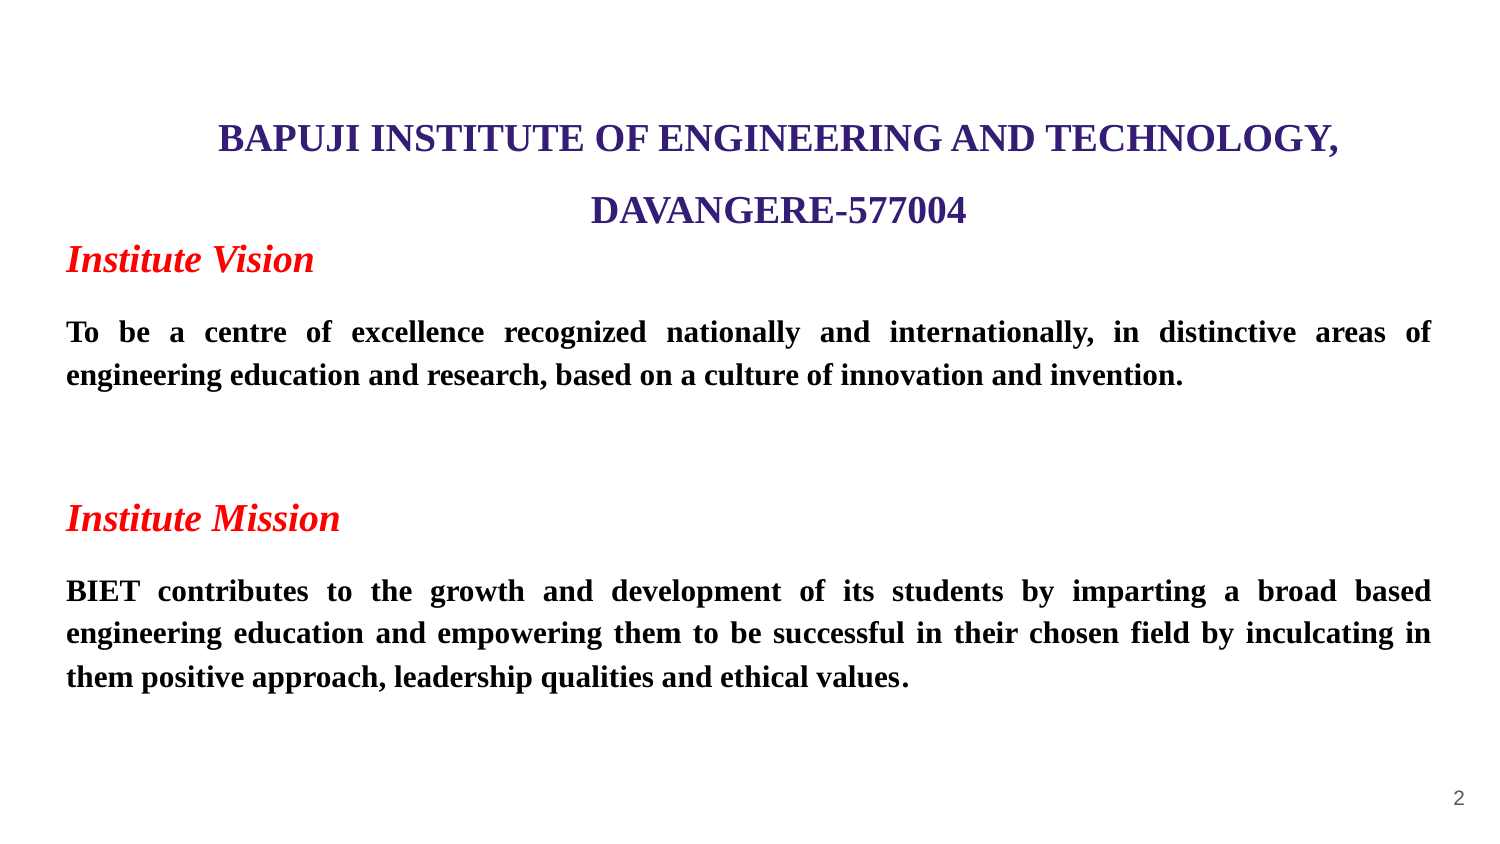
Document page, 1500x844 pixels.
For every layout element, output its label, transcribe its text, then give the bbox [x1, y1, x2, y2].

list Institute Vision To be a centre of excellence recognized nationally and internationally, in distinctive areas of engineering education and research, based on a culture of innovation and invention. Institute Mission BIET contributes to the growth and development of its students by imparting a broad based engineering education and empowering them to be successful in their chosen field by inculcating in them positive approach, leadership qualities and ethical values. [51, 211, 1449, 750]
title BAPUJI INSTITUTE OF ENGINEERING AND TECHNOLOGY, DAVANGERE-577004 [51, 72, 1465, 221]
slide_number 2 [1389, 764, 1480, 830]
